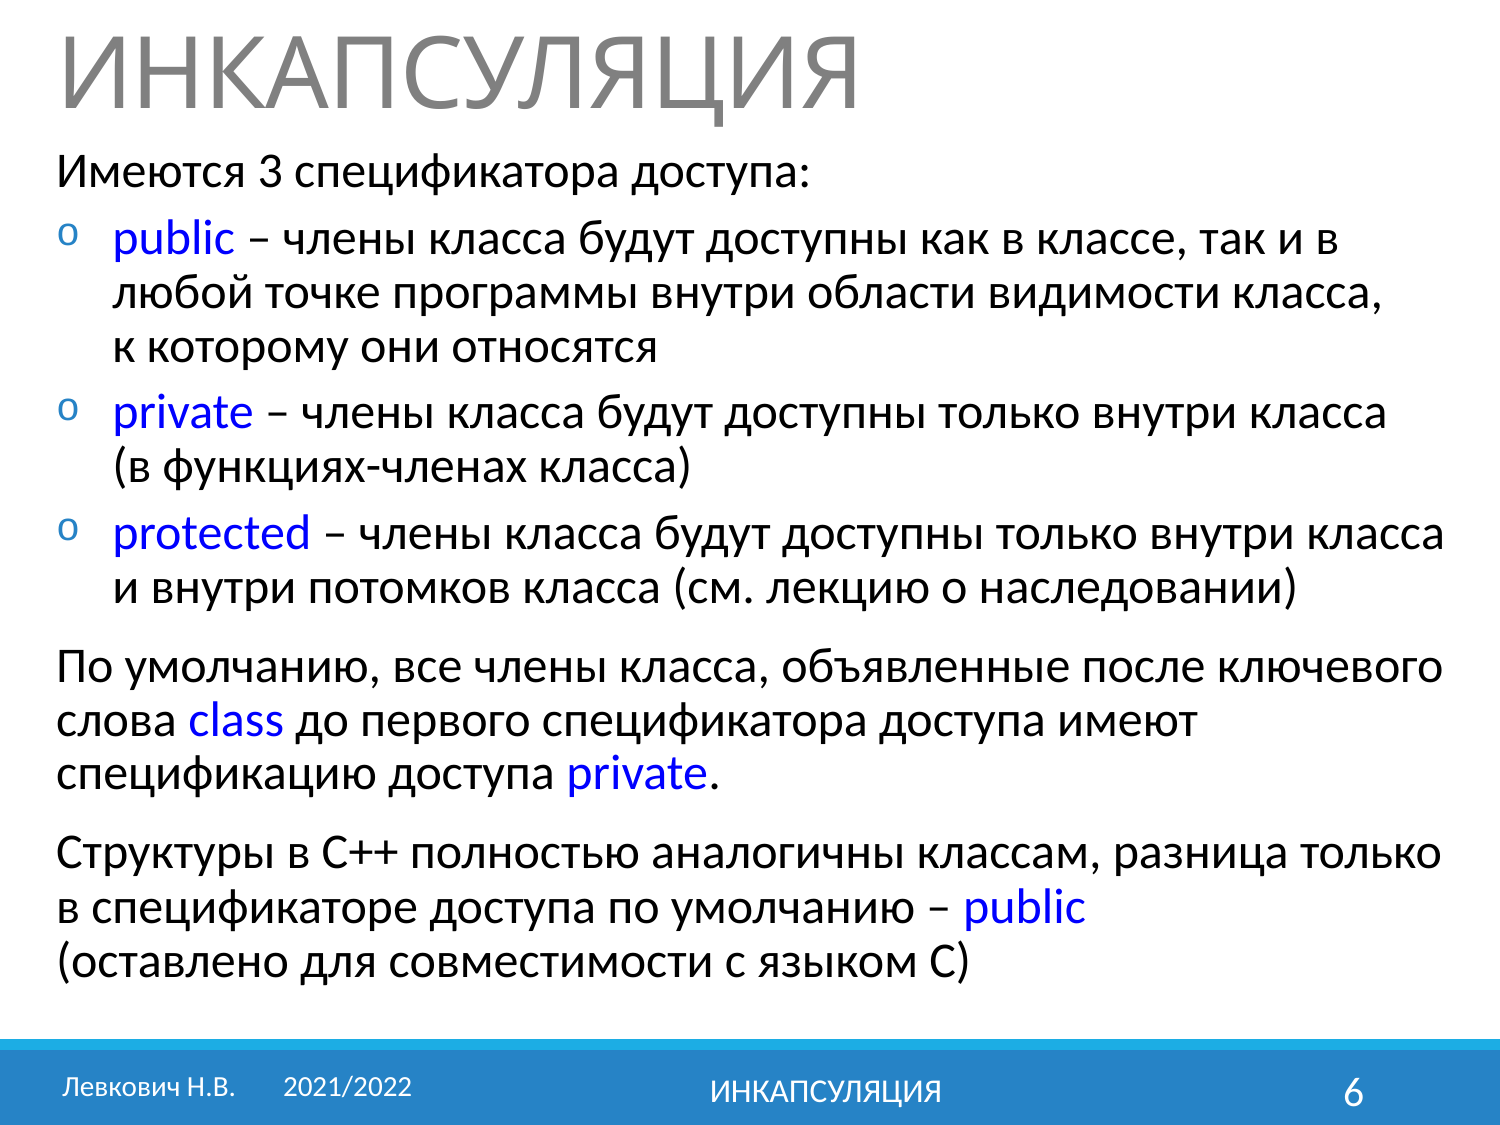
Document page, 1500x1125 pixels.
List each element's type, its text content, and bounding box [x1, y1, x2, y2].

title ИНКАПСУЛЯЦИЯ [41, 19, 1459, 137]
footer Инкапсуляция [453, 1059, 1199, 1120]
slide_number Левкович Н.В. 2021/2022 [47, 1059, 440, 1120]
text_box Имеются 3 спецификатора доступа: public – члены класса будут доступны как в классе, так и в любой точке программы внутри области видимости класса, к которому они относятся private – члены класса будут доступны только внутри класса (в функциях-членах класса) protected – члены класса будут доступны только внутри класса и внутри потомков класса (см. лекцию о наследовании) По умолчанию, все члены класса, объявленные после ключевого слова class до первого спецификатора доступа имеют спецификацию доступа private. Структуры в С++ полностью аналогичны классам, разница только в спецификаторе доступа по умолчанию – public (оставлено для совместимости с языком С) [41, 137, 1471, 996]
slide_number 6 [1218, 1059, 1380, 1120]
